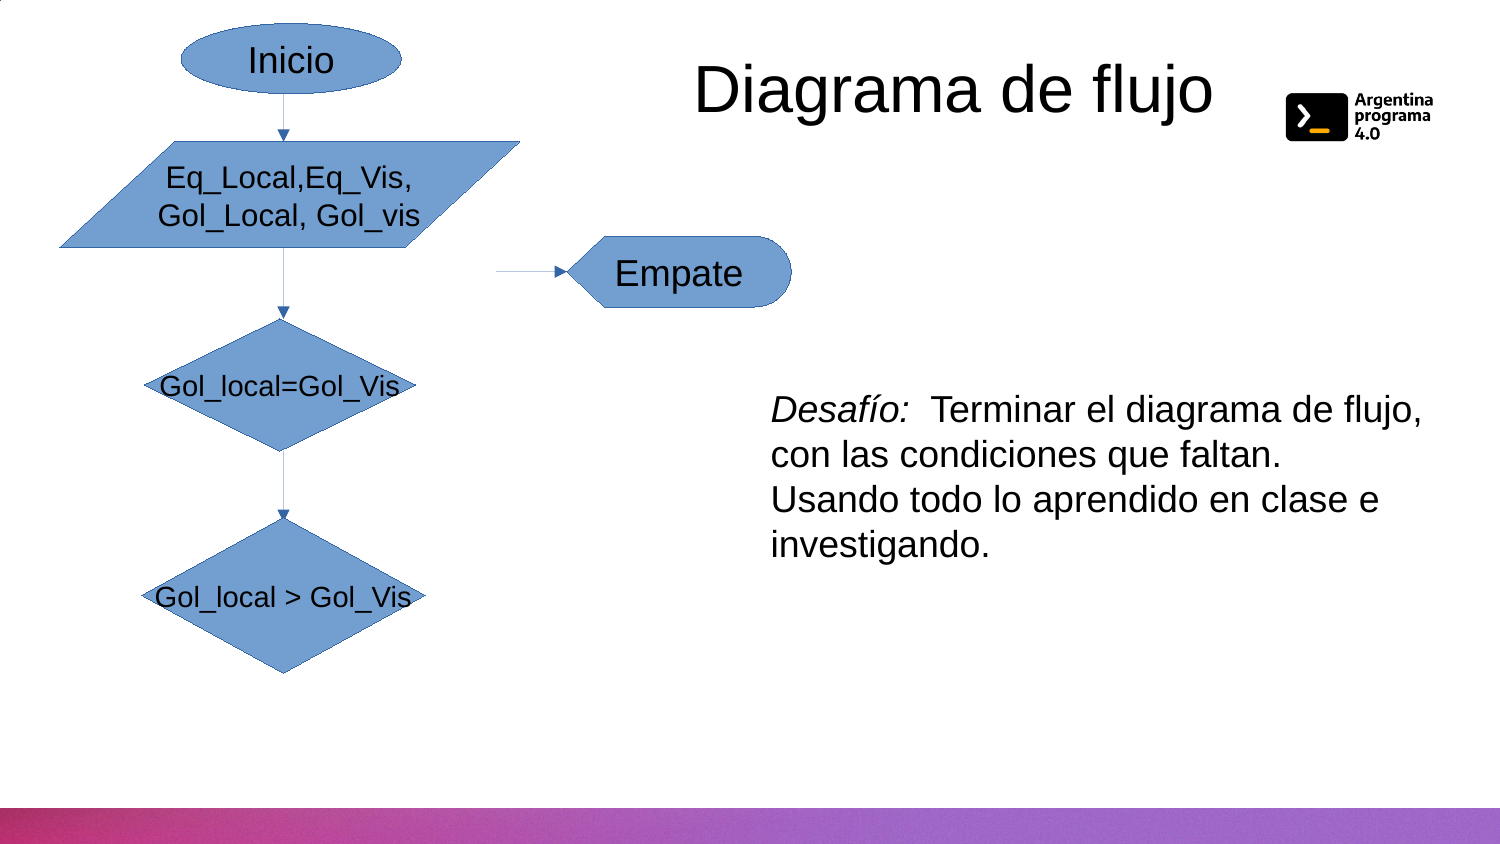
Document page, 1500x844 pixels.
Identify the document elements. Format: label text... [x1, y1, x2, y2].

text_box [277, 93, 290, 142]
text_box Gol_local > Gol_Vis [141, 517, 426, 674]
text_box [277, 248, 290, 319]
text_box [496, 265, 567, 278]
picture [1284, 91, 1436, 143]
text_box Empate [566, 236, 792, 308]
text_box Desafío: Terminar el diagrama de flujo, con las condiciones que faltan. Usando todo lo aprendido en clase e investigando. [755, 377, 1453, 561]
text_box Diagrama de flujo [685, 35, 1224, 136]
picture [0, 808, 1500, 844]
text_box Gol_local=Gol_Vis [144, 318, 416, 452]
text_box [277, 451, 290, 518]
text_box Inicio [181, 23, 402, 94]
text_box Eq_Local,Eq_Vis, Gol_Local, Gol_vis [59, 141, 520, 248]
